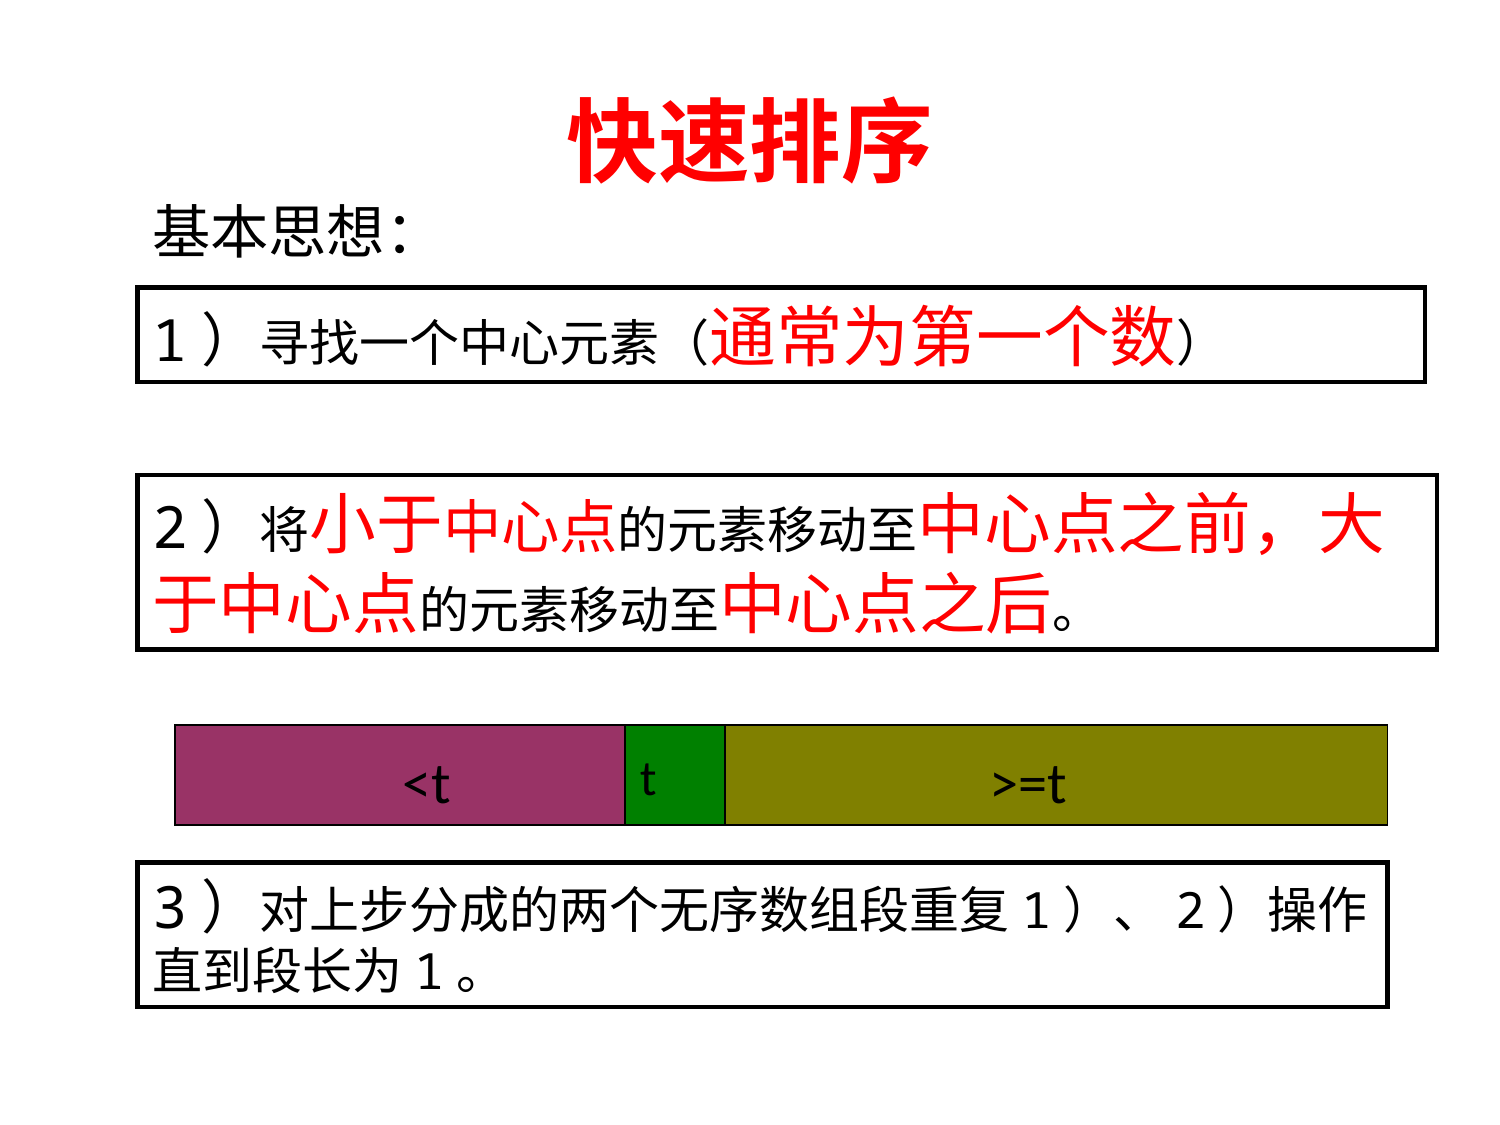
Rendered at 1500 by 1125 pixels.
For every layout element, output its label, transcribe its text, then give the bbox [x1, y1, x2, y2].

text_box 基本思想： [137, 187, 1463, 273]
title 快速排序 [75, 45, 1425, 233]
text_box 3）对上步分成的两个无序数组段重复1）、2）操作直到段长为1。 [137, 862, 1388, 1008]
text_box 1）寻找一个中心元素（通常为第一个数） [137, 287, 1425, 383]
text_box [174, 724, 1388, 826]
text_box 2）将小于中心点的元素移动至中心点之前，大于中心点的元素移动至中心点之后。 [137, 474, 1438, 650]
